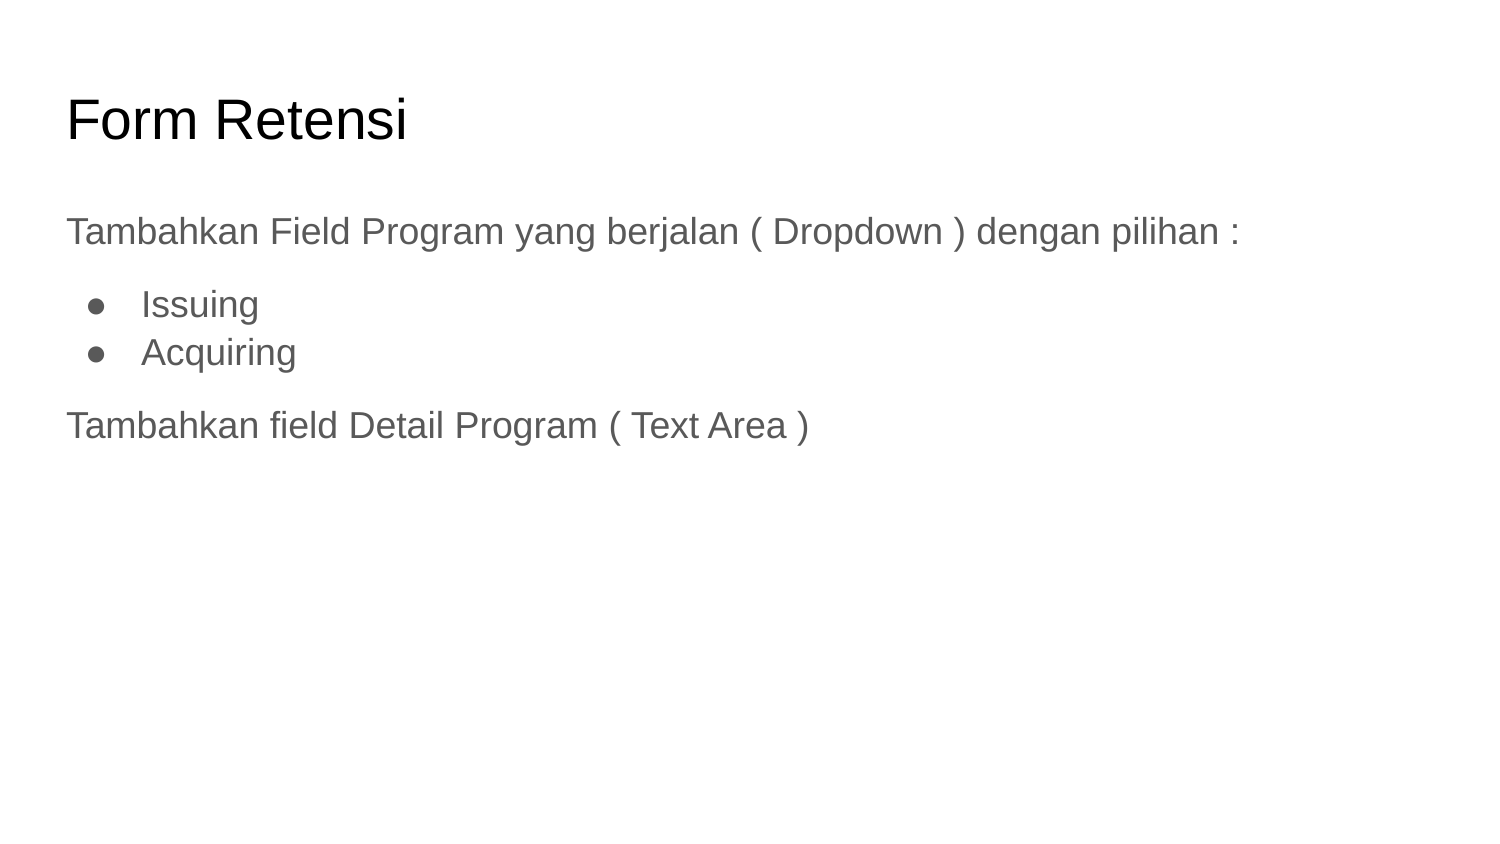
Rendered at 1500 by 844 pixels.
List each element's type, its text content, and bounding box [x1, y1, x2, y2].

list Tambahkan Field Program yang berjalan ( Dropdown ) dengan pilihan : Issuing Acquiring Tambahkan field Detail Program ( Text Area ) [51, 189, 1449, 750]
title Form Retensi [51, 72, 1449, 167]
